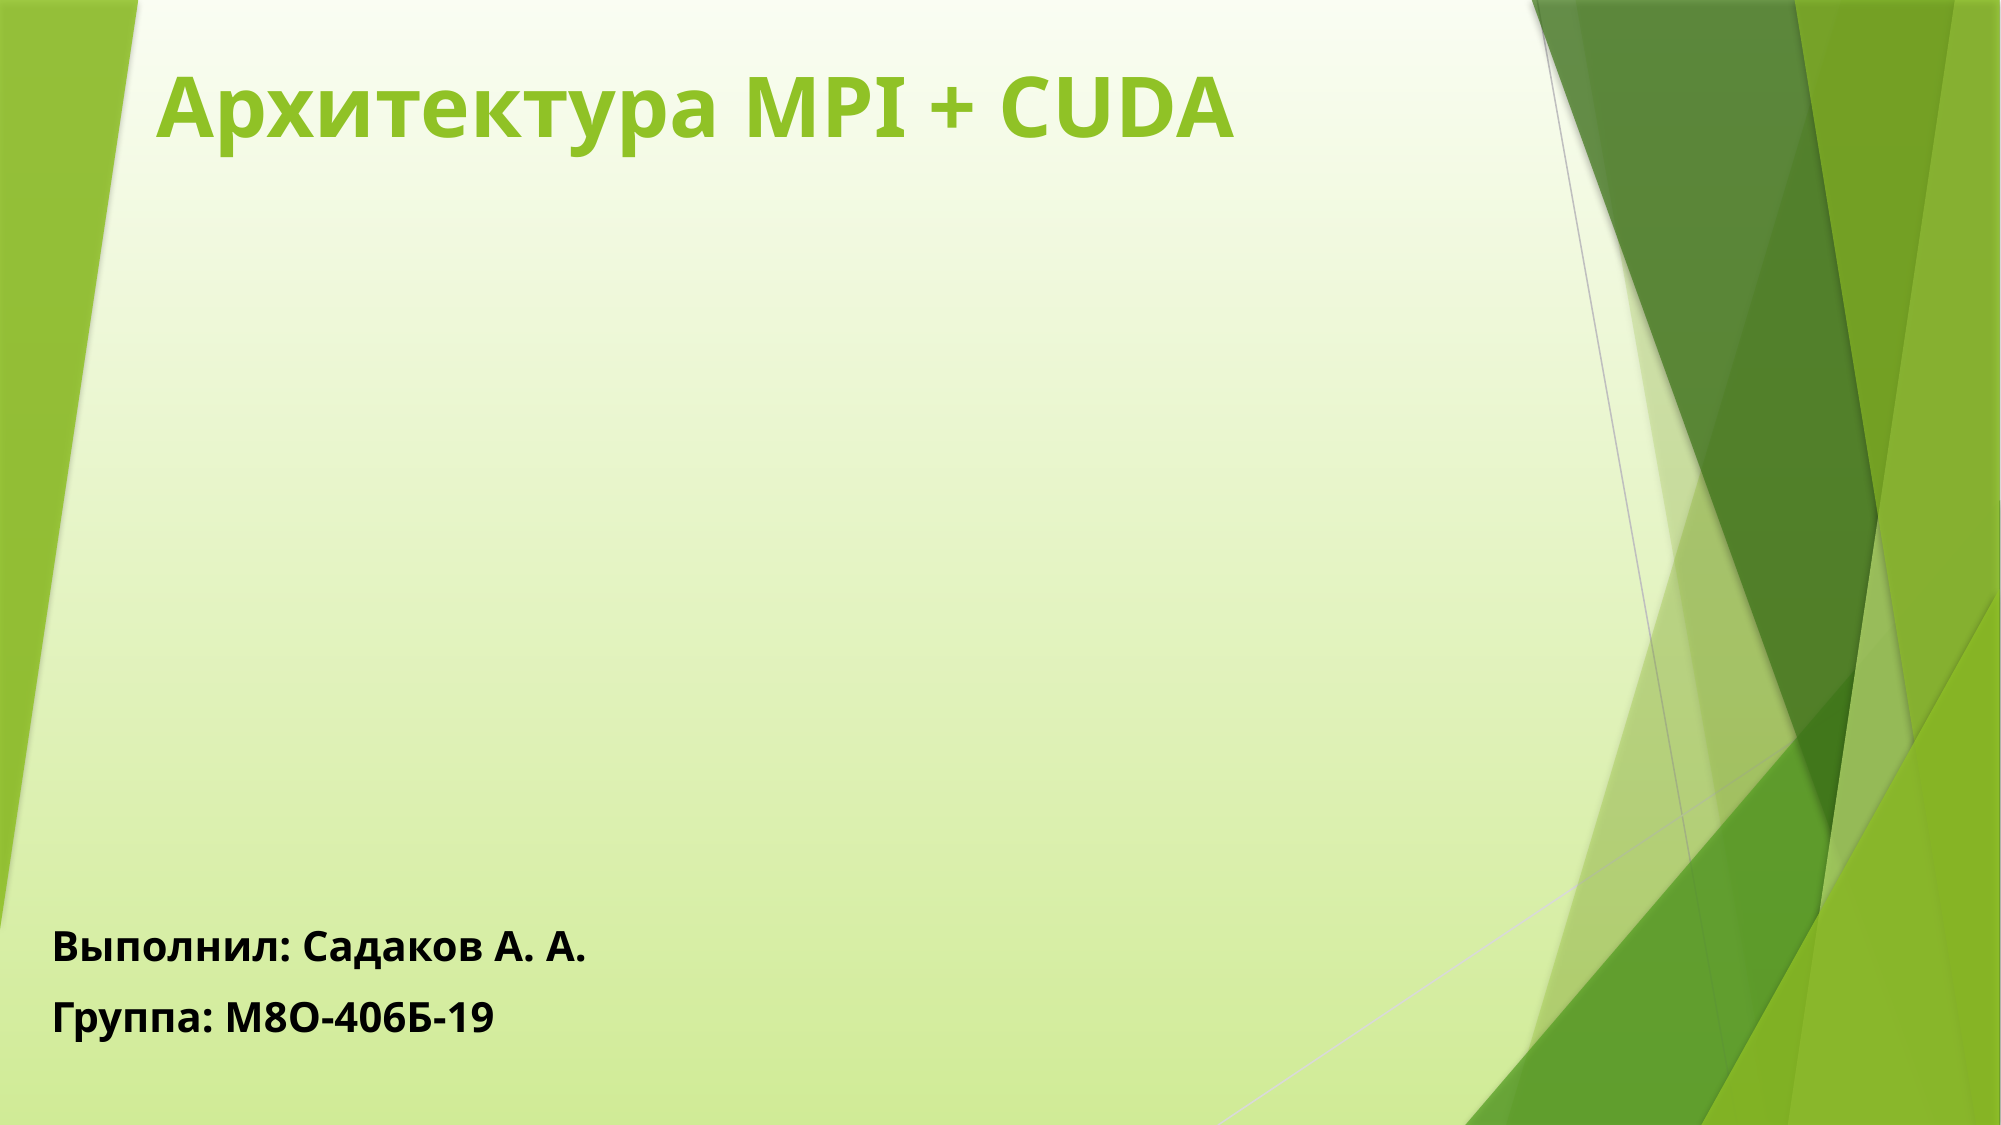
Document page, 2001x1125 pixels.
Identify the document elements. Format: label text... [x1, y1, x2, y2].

subtitle Выполнил: Садаков А. А. Группа: М8О-406Б-19 [36, 876, 617, 1084]
title Архитектура MPI + CUDA [141, 0, 1286, 207]
